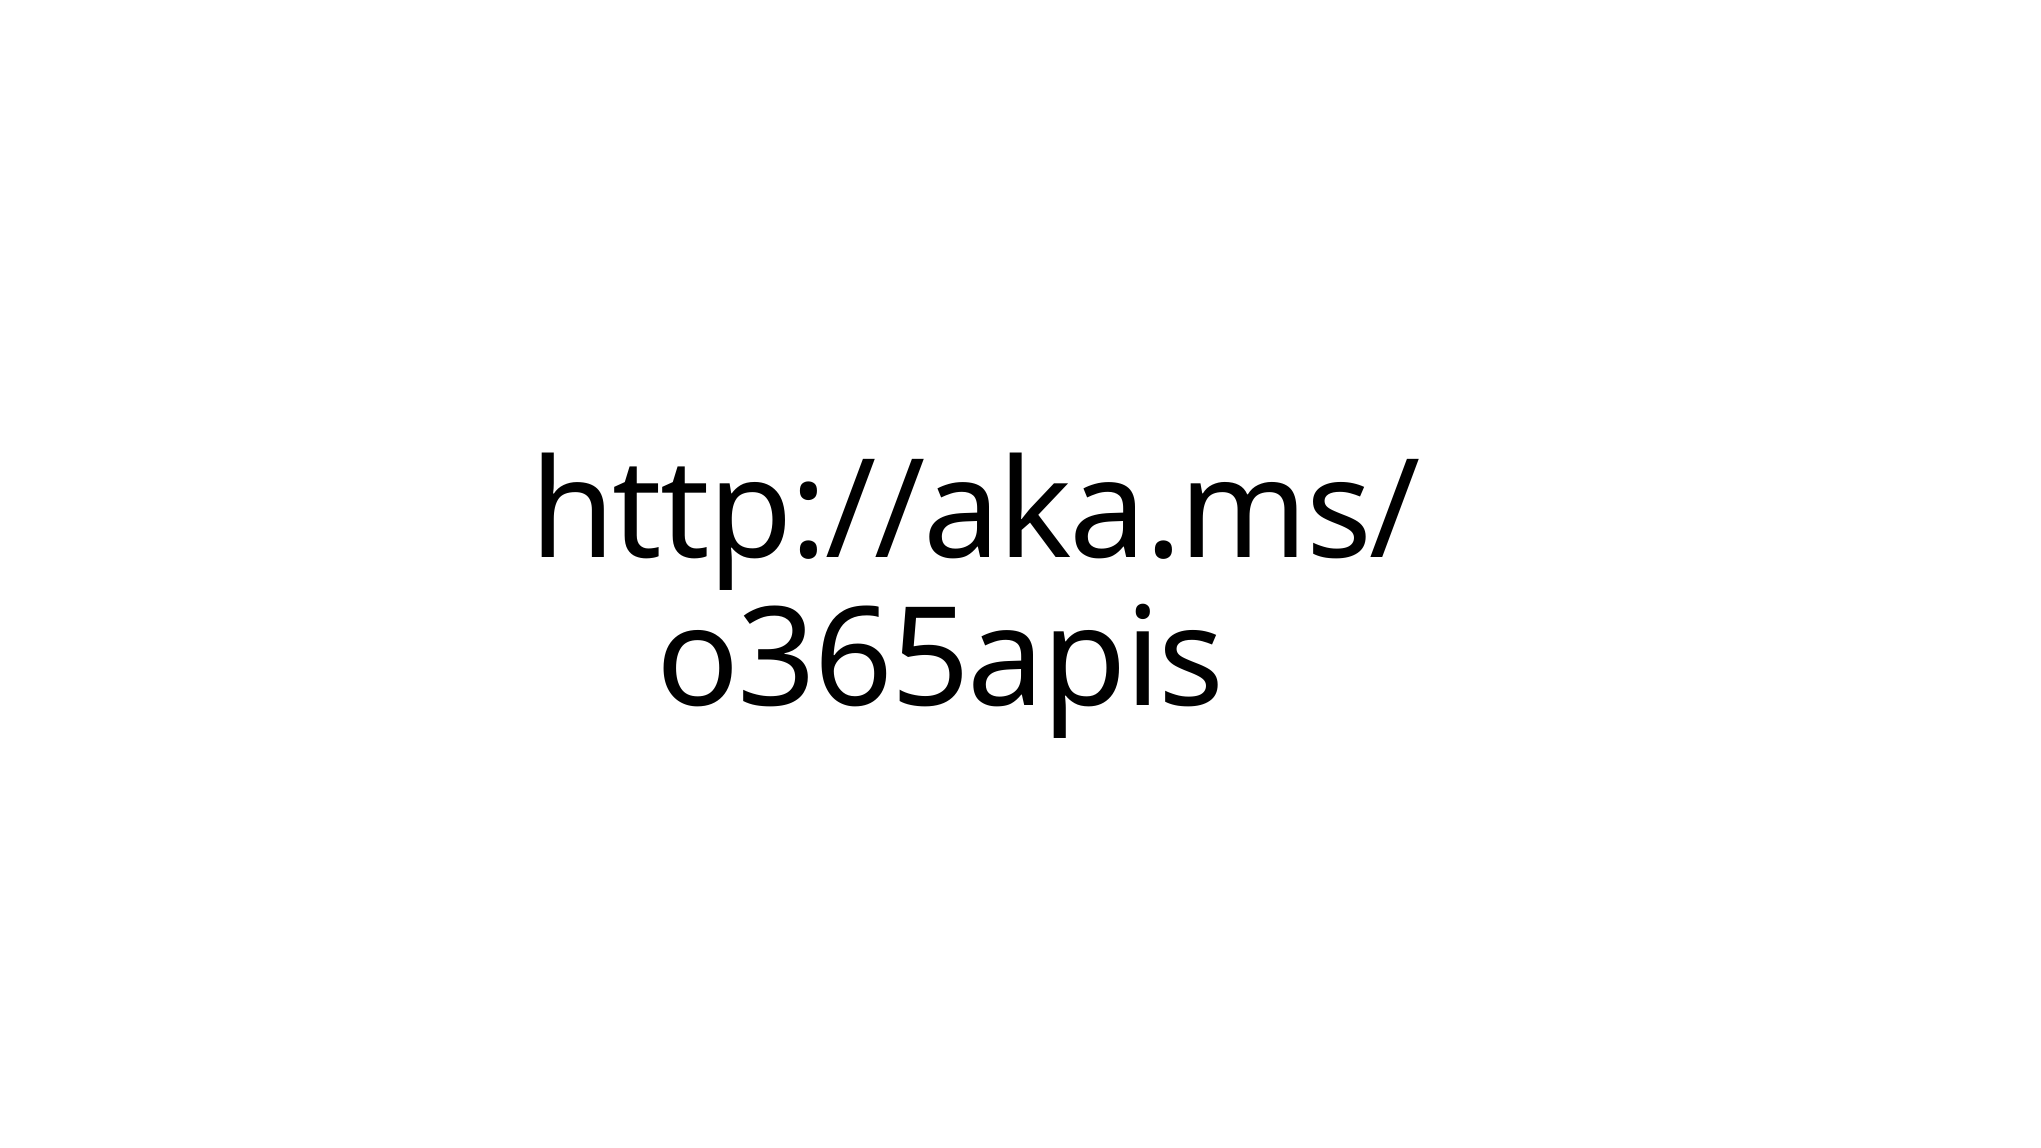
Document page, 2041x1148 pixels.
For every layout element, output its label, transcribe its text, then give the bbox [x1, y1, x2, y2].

title http://aka.ms/o365apis [300, 423, 1649, 724]
